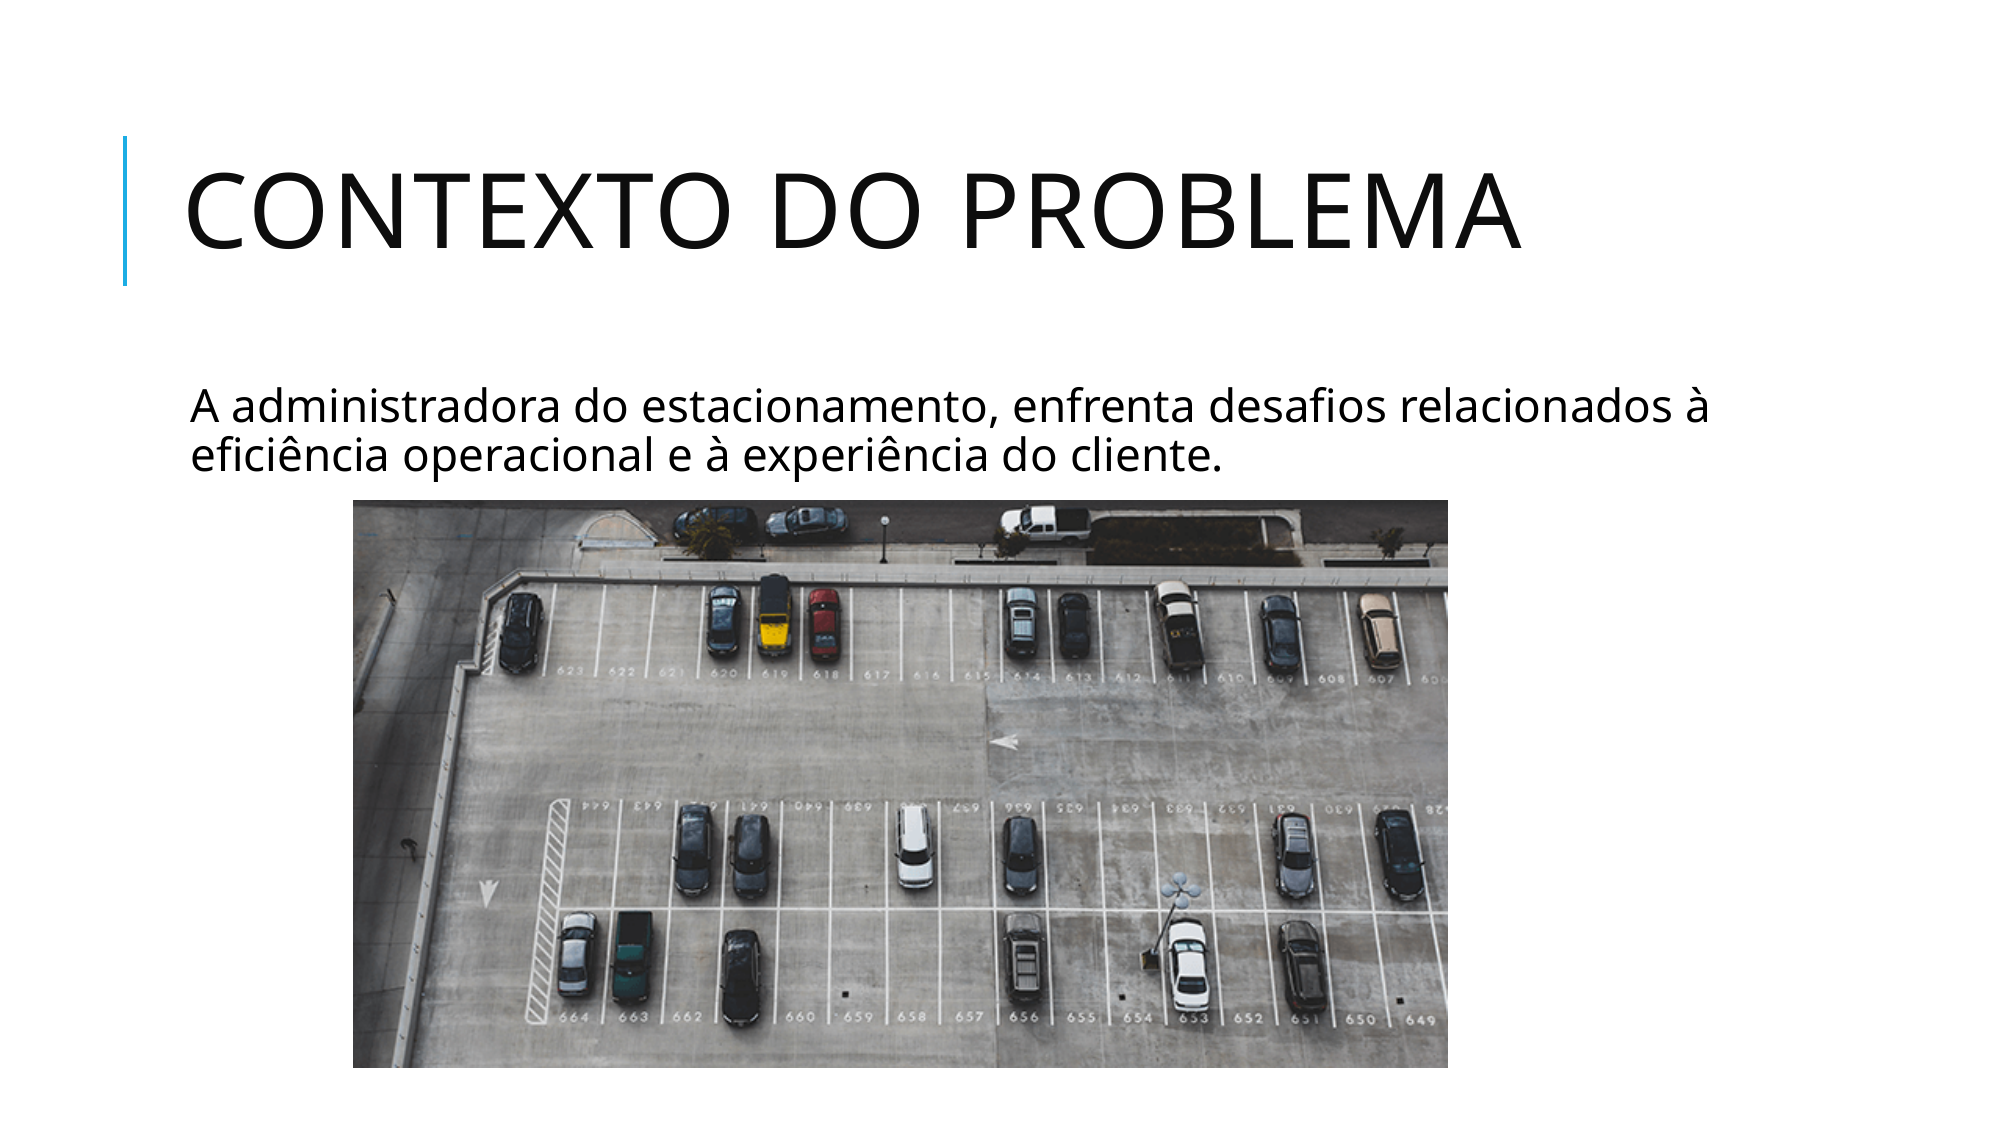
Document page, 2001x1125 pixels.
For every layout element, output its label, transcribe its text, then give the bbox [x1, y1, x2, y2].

picture [353, 500, 1448, 1069]
list A administradora do estacionamento, enfrenta desafios relacionados à eficiência operacional e à experiência do cliente. [168, 375, 1763, 1035]
title Contexto DO Problema [168, 96, 1763, 342]
